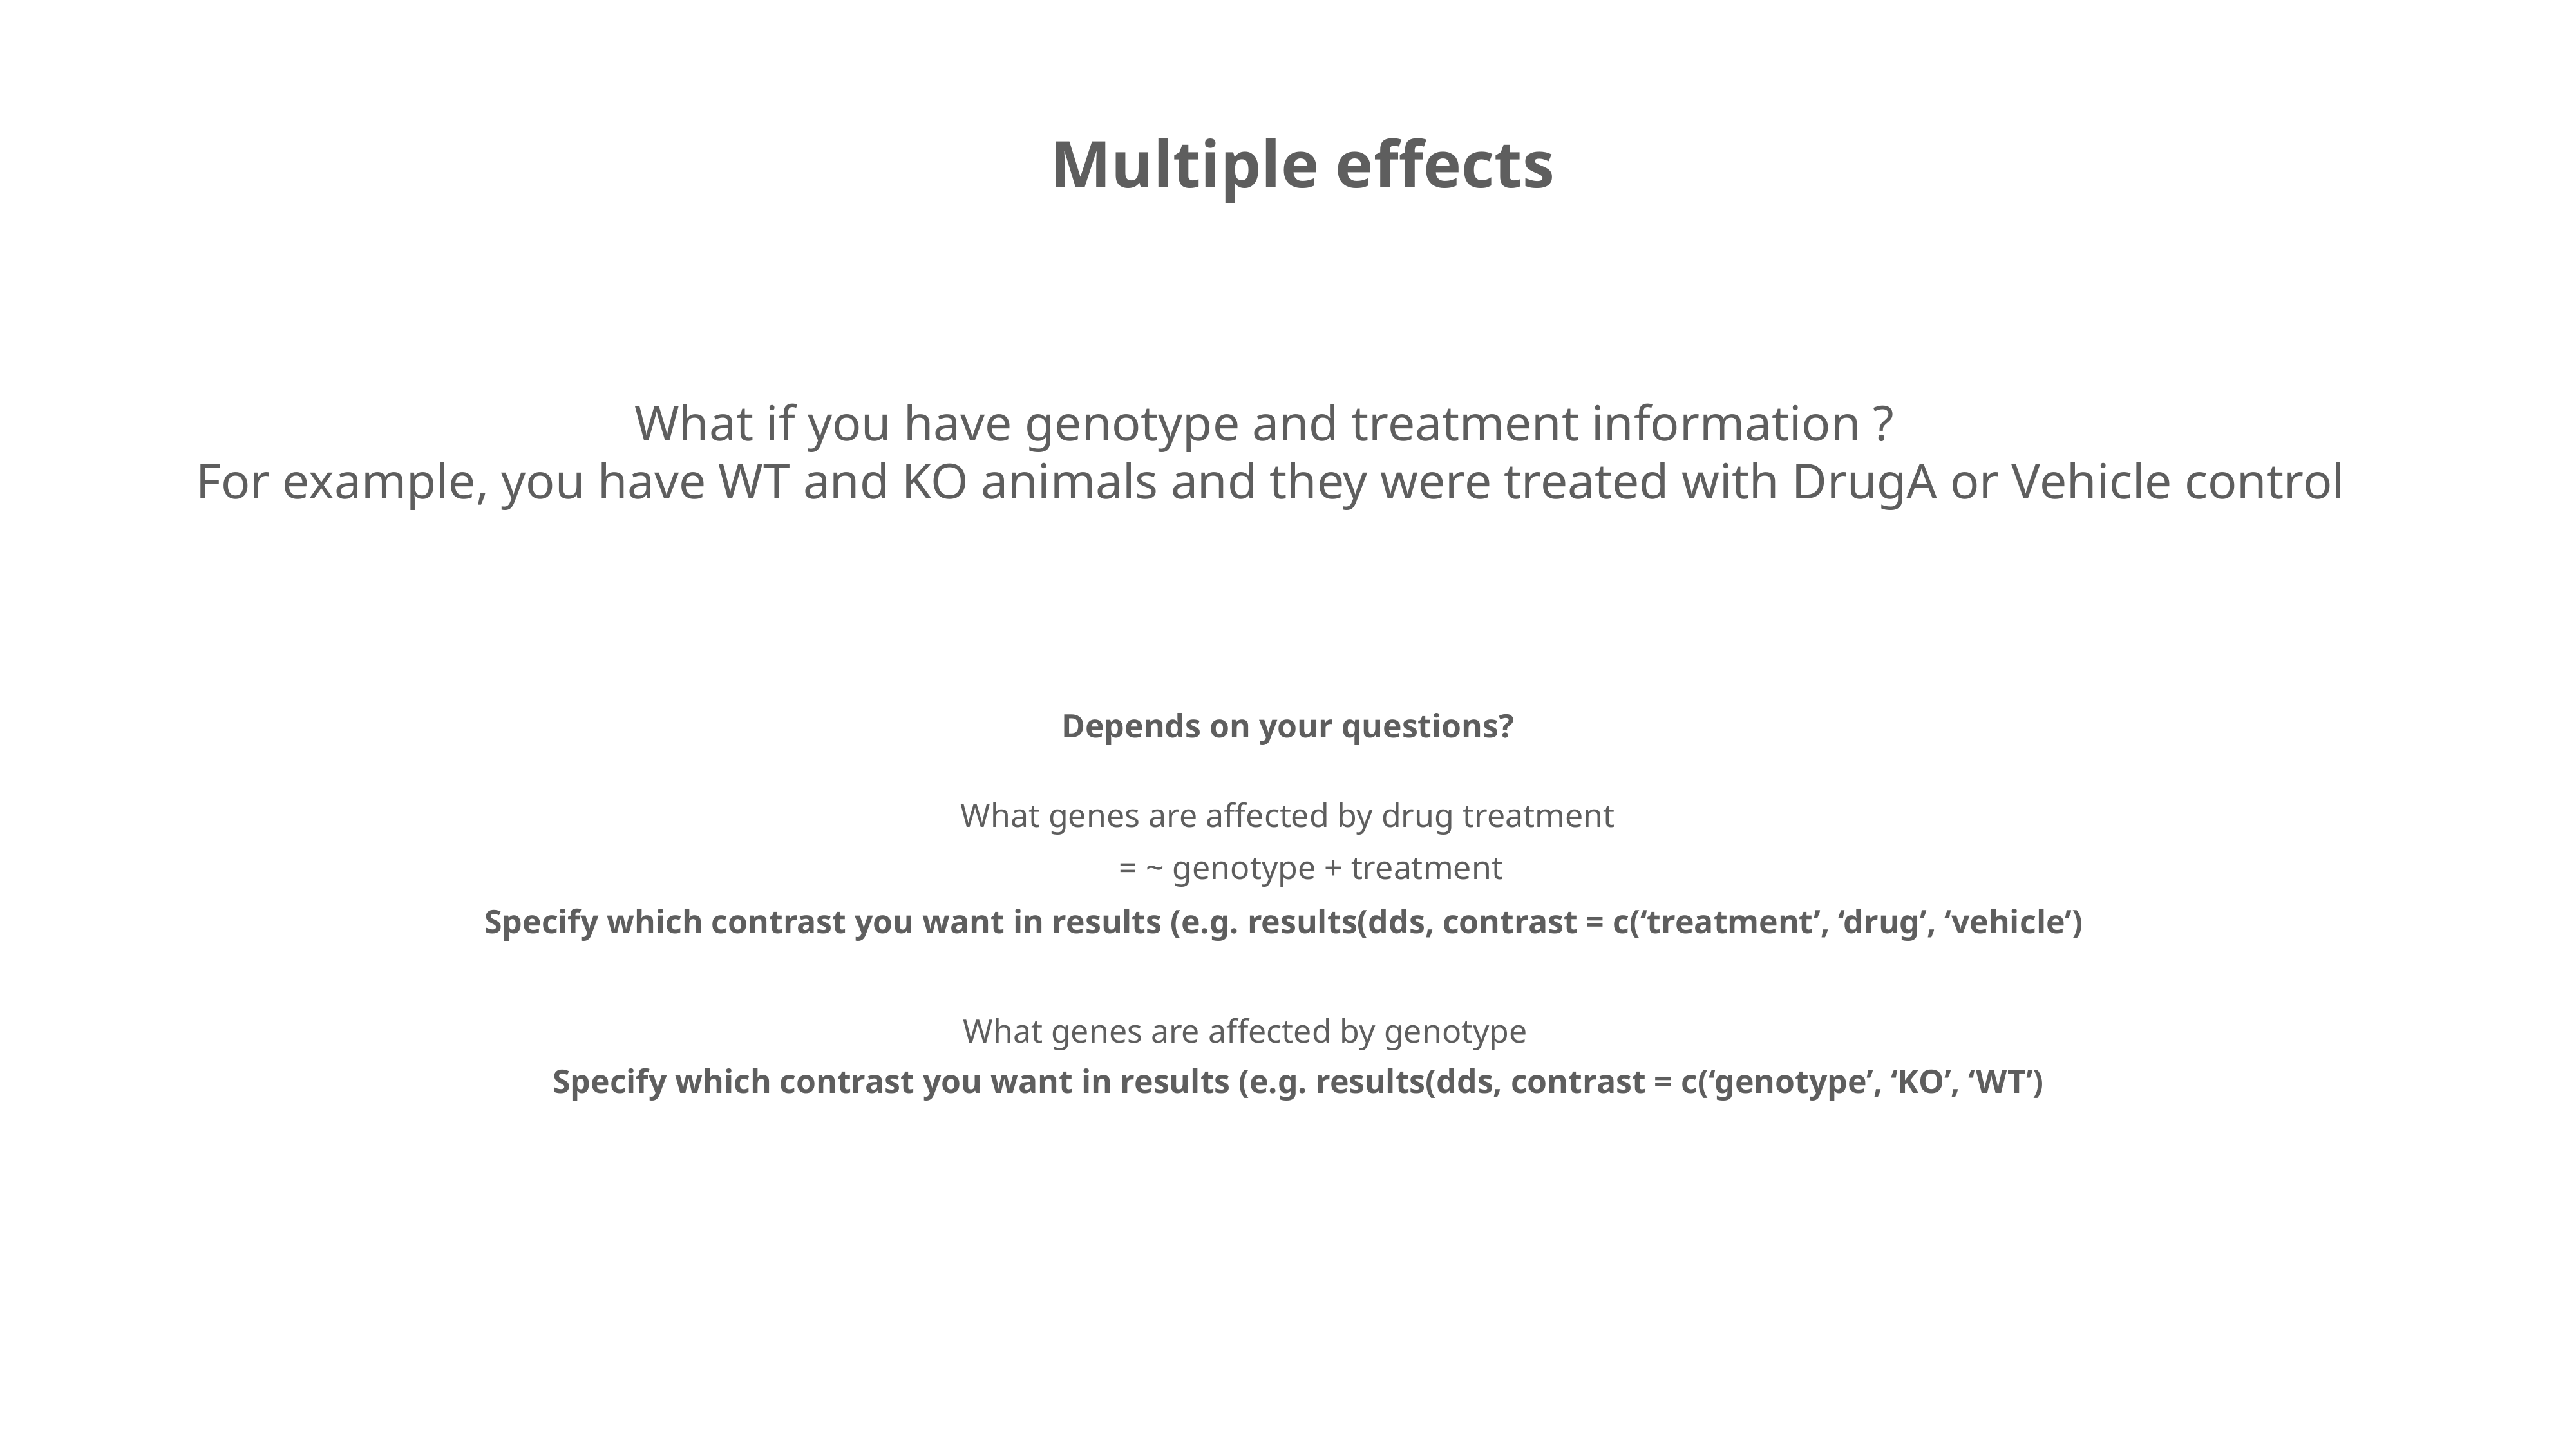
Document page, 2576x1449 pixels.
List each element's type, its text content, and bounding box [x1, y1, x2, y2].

text_box Depends on your questions? [1056, 699, 1520, 750]
text_box What genes are affected by genotype [958, 1005, 1533, 1055]
text_box Multiple effects [1045, 118, 1561, 207]
text_box Specify which contrast you want in results (e.g. results(dds, contrast = c(‘genotype’, ‘KO’, ‘WT’) [547, 1056, 2058, 1105]
text_box = ~ genotype + treatment [1097, 842, 1509, 892]
text_box What if you have genotype and treatment information ? For example, you have WT and KO animals and they were treated with DrugA or Vehicle control [190, 387, 2352, 515]
text_box Specify which contrast you want in results (e.g. results(dds, contrast = c(‘treatment’, ‘drug’, ‘vehicle’) [478, 895, 2098, 945]
text_box What genes are affected by drug treatment [955, 790, 1621, 839]
